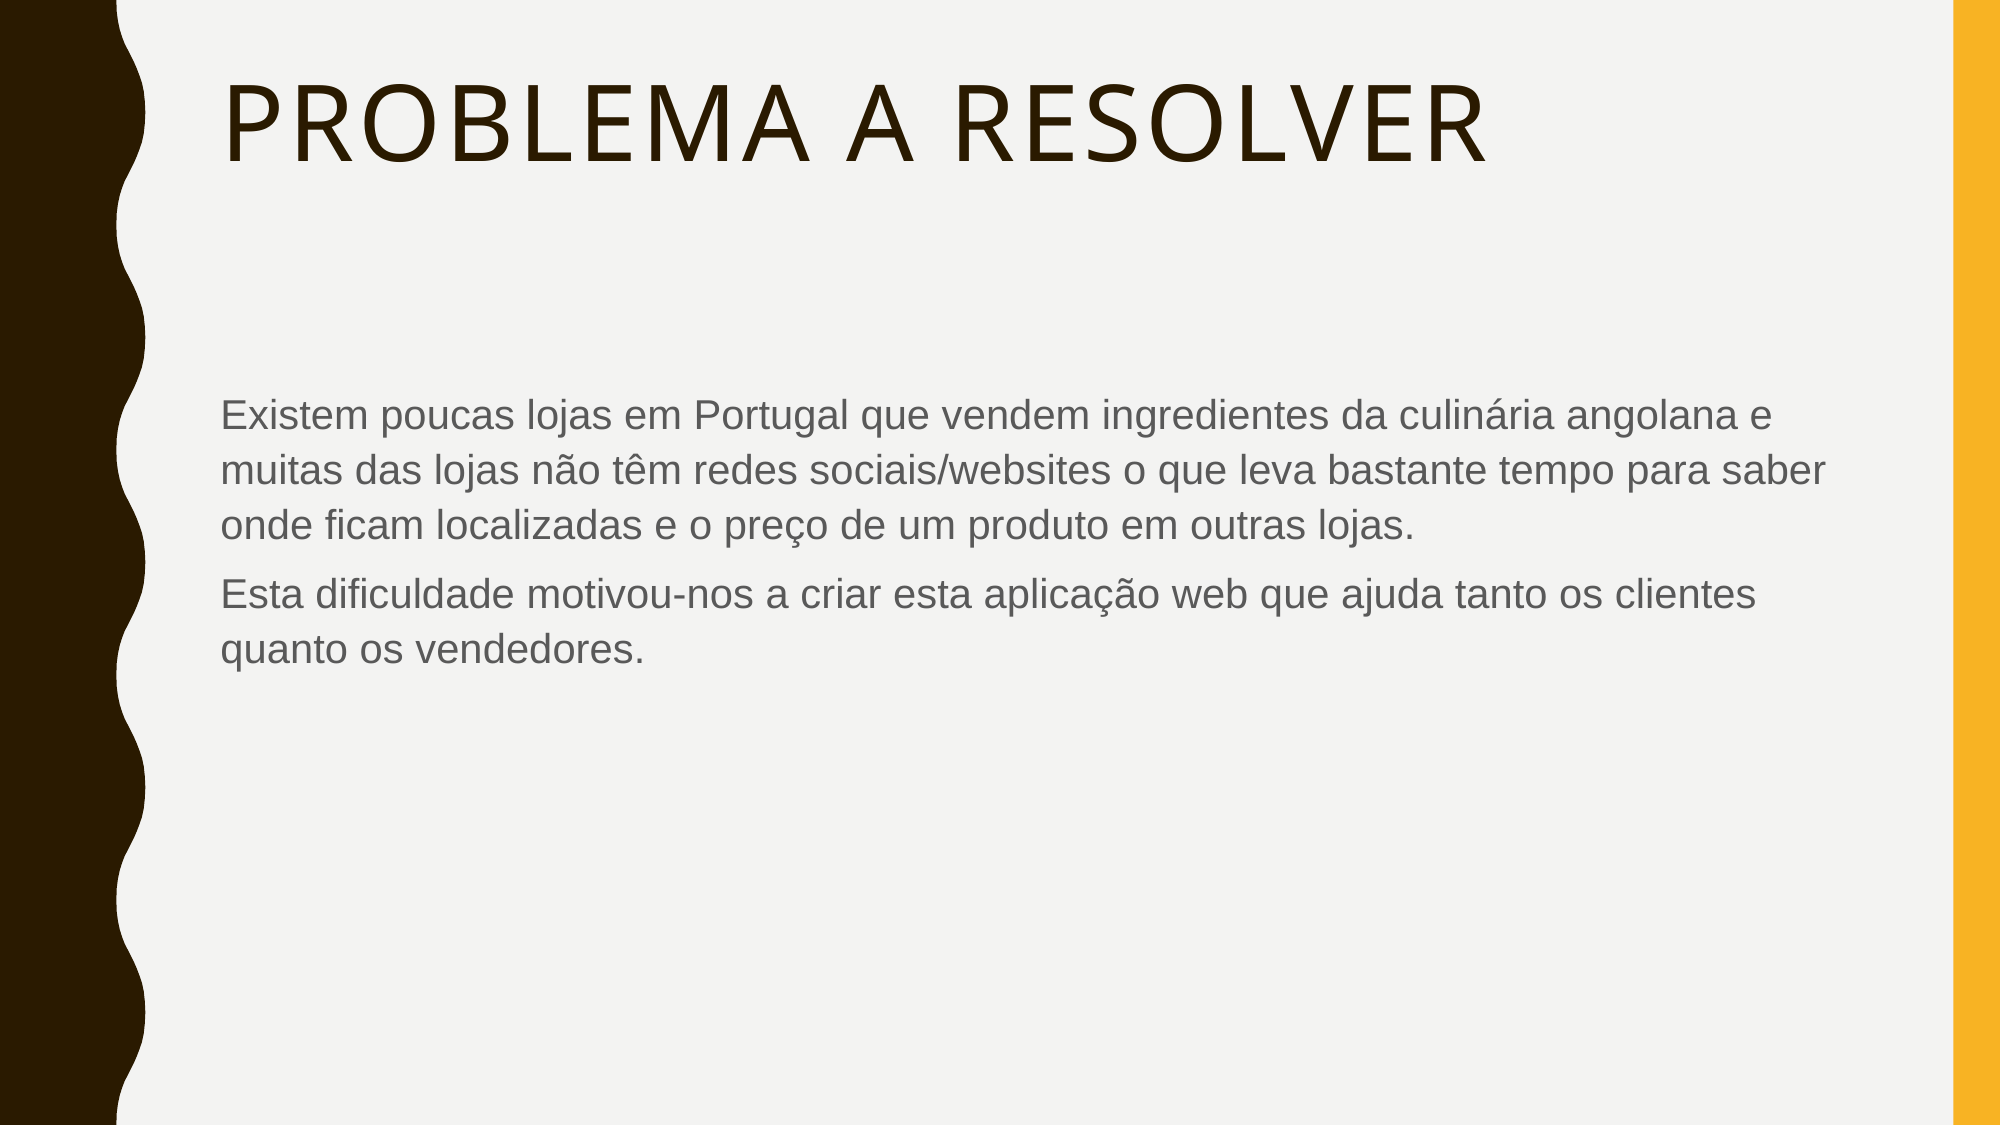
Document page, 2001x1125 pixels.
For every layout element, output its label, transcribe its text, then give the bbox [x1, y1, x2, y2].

list Existem poucas lojas em Portugal que vendem ingredientes da culinária angolana e muitas das lojas não têm redes sociais/websites o que leva bastante tempo para saber onde ficam localizadas e o preço de um produto em outras lojas. Esta dificuldade motivou-nos a criar esta aplicação web que ajuda tanto os clientes quanto os vendedores. [205, 375, 1875, 965]
title Problema a resolver [205, 62, 1875, 308]
